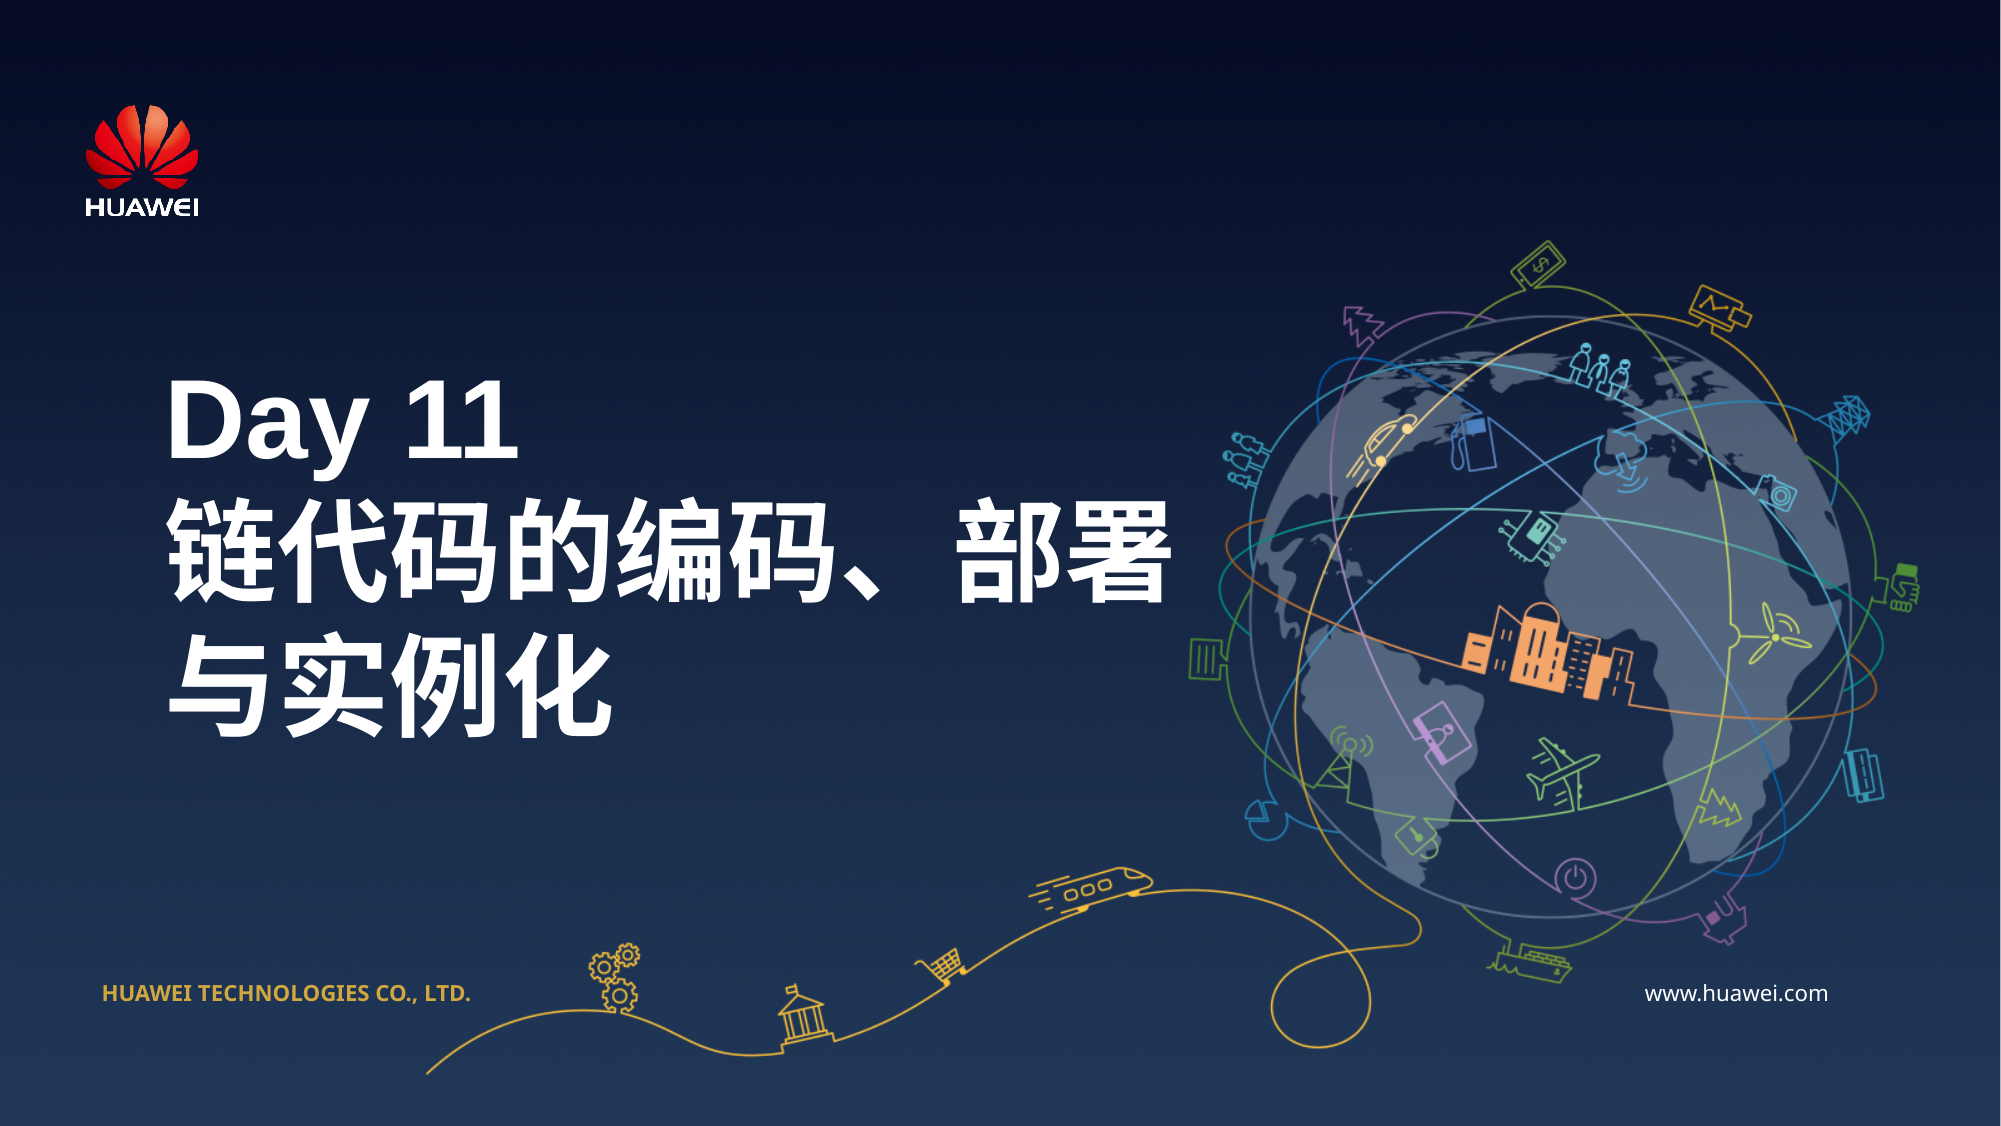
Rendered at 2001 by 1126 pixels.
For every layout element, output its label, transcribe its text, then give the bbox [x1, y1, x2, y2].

picture [0, 0, 2001, 1126]
text_box Day 11 链代码的编码、部署 与实例化 [149, 338, 1412, 465]
